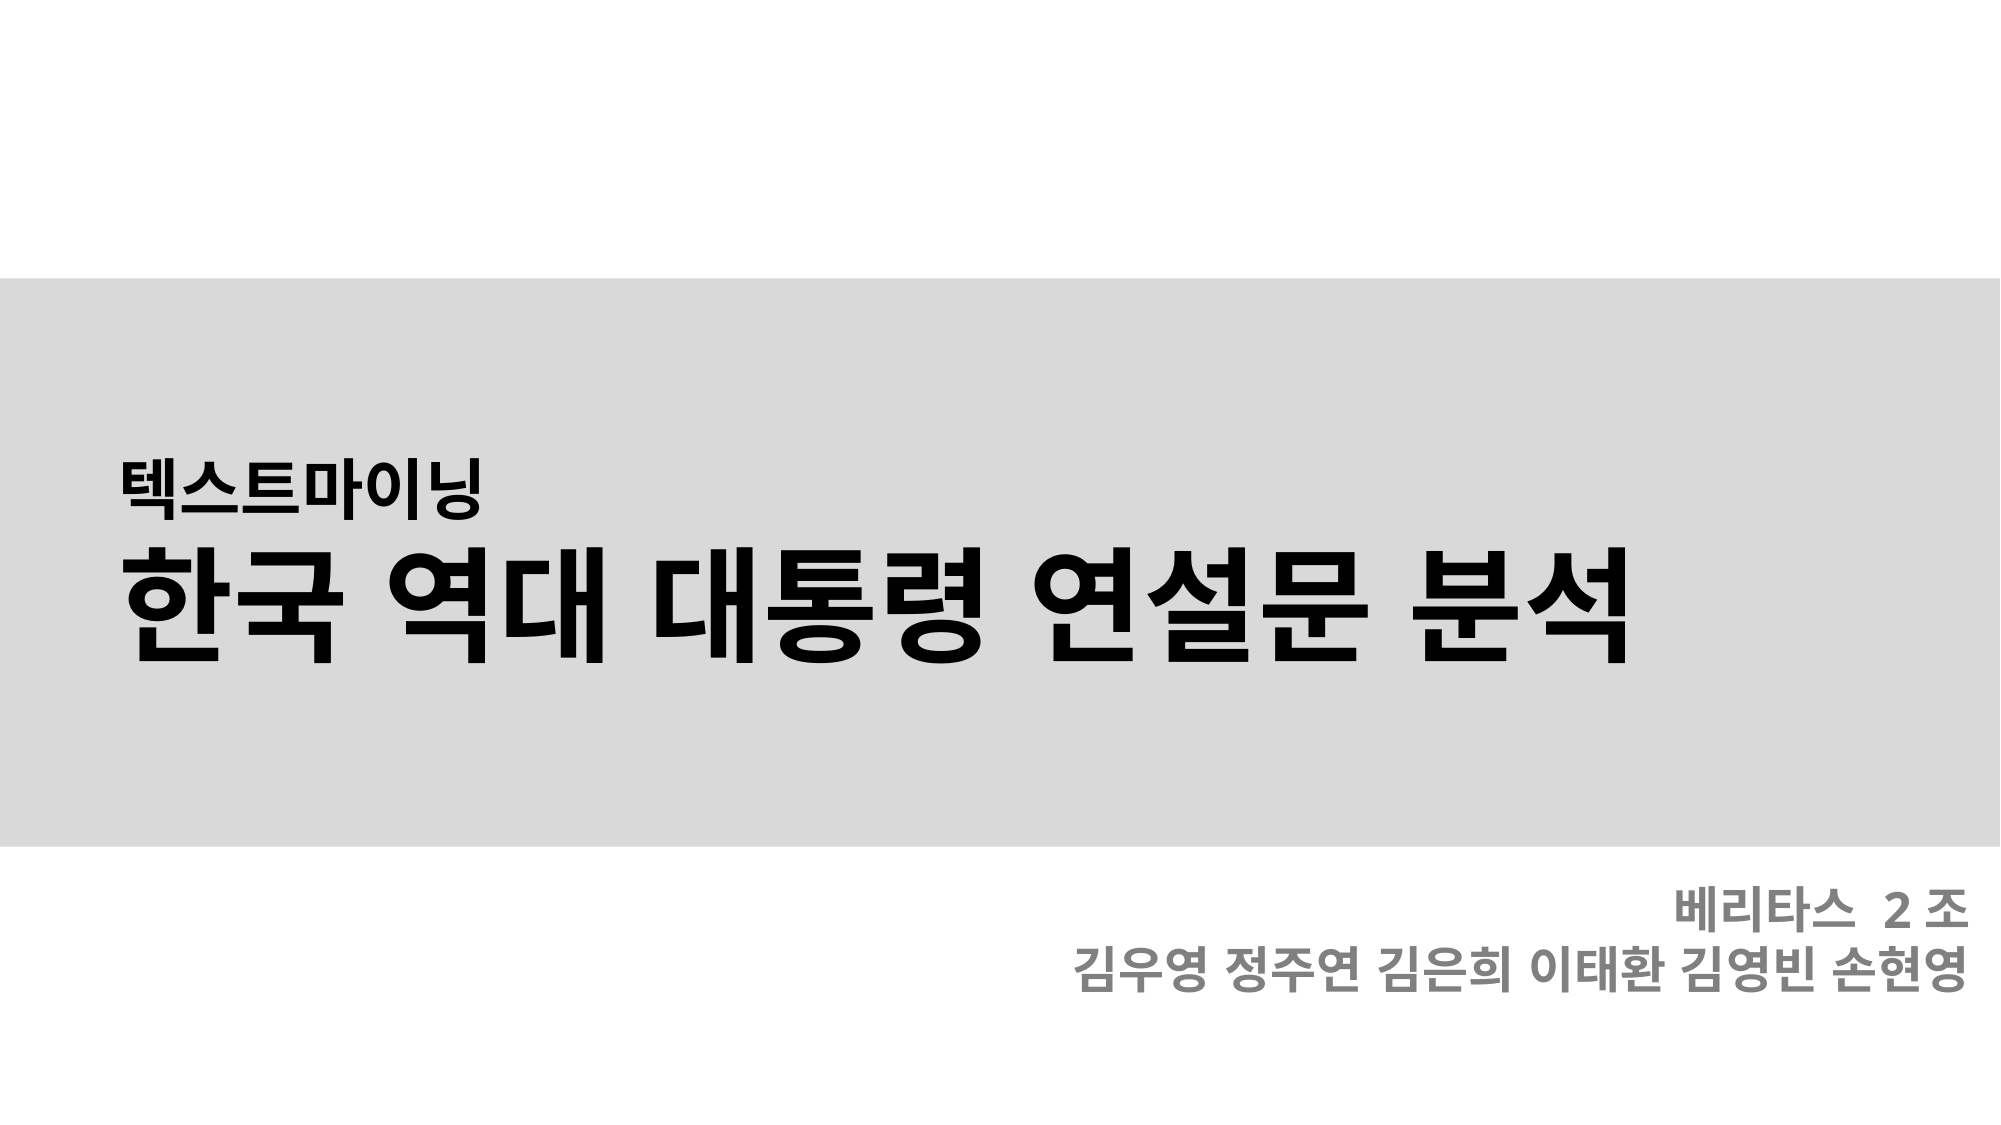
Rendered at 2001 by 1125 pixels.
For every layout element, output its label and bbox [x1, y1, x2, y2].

text_box [0, 278, 2000, 1008]
